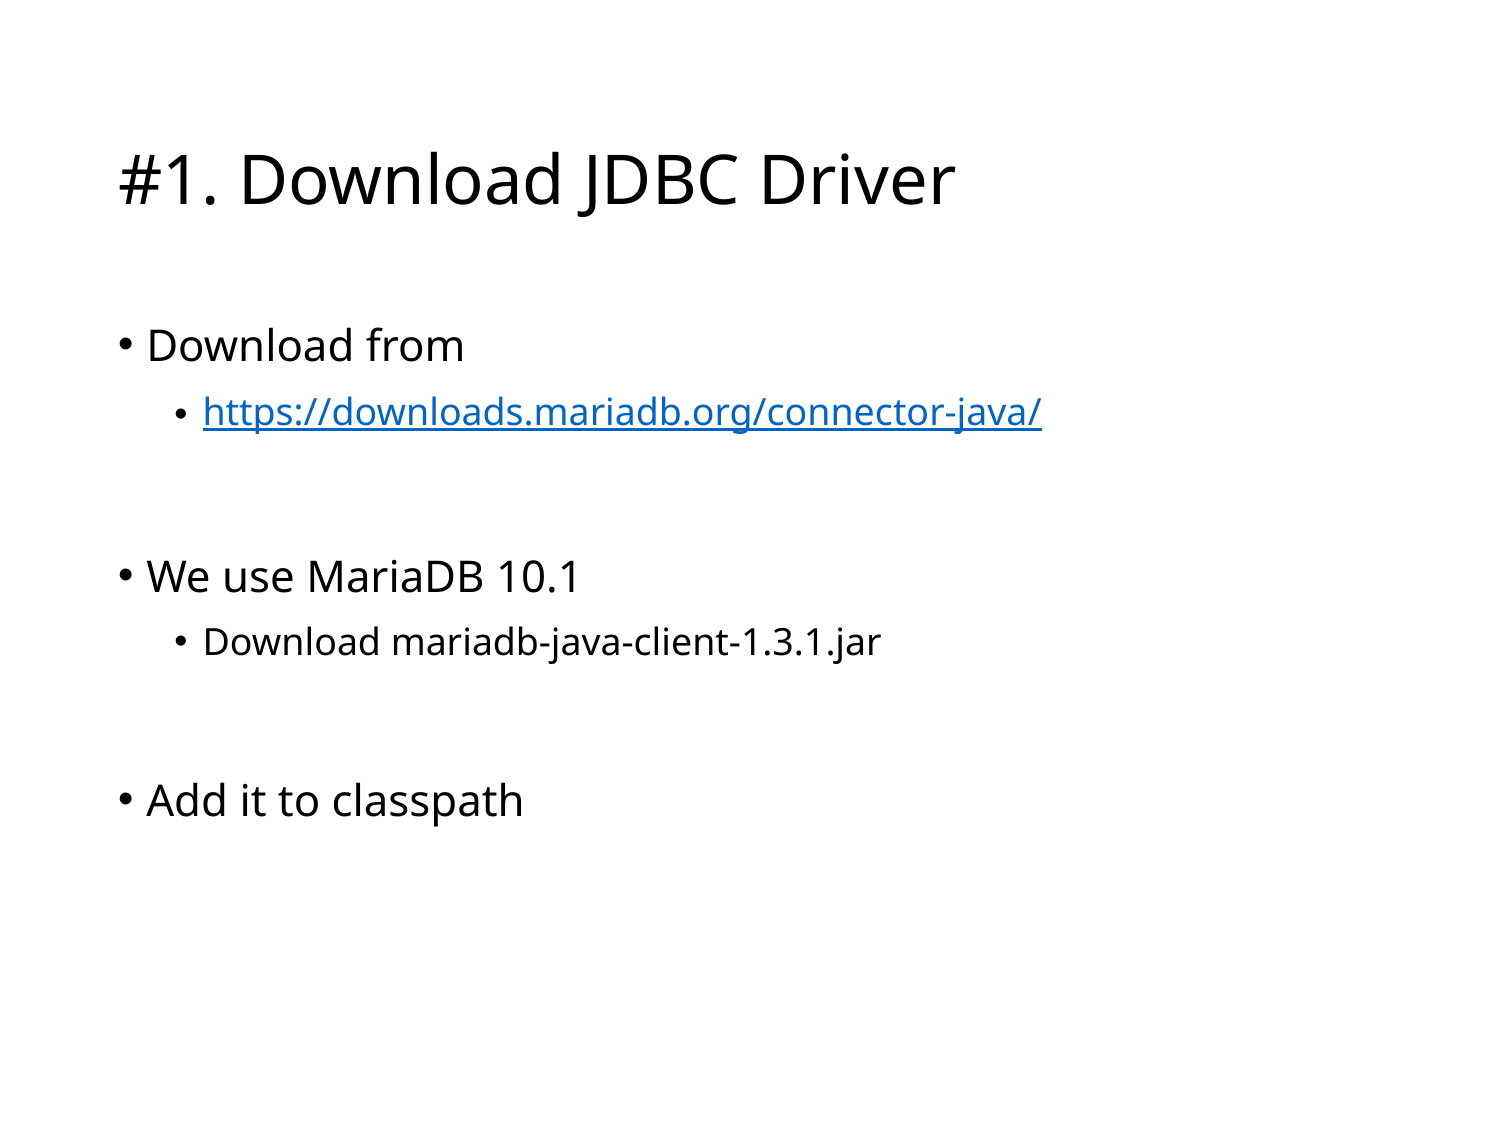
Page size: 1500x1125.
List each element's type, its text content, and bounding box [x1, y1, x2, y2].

list Download from https://downloads.mariadb.org/connector-java/ We use MariaDB 10.1 Download mariadb-java-client-1.3.1.jar Add it to classpath [103, 299, 1397, 1014]
title #1. Download JDBC Driver [103, 59, 1397, 278]
